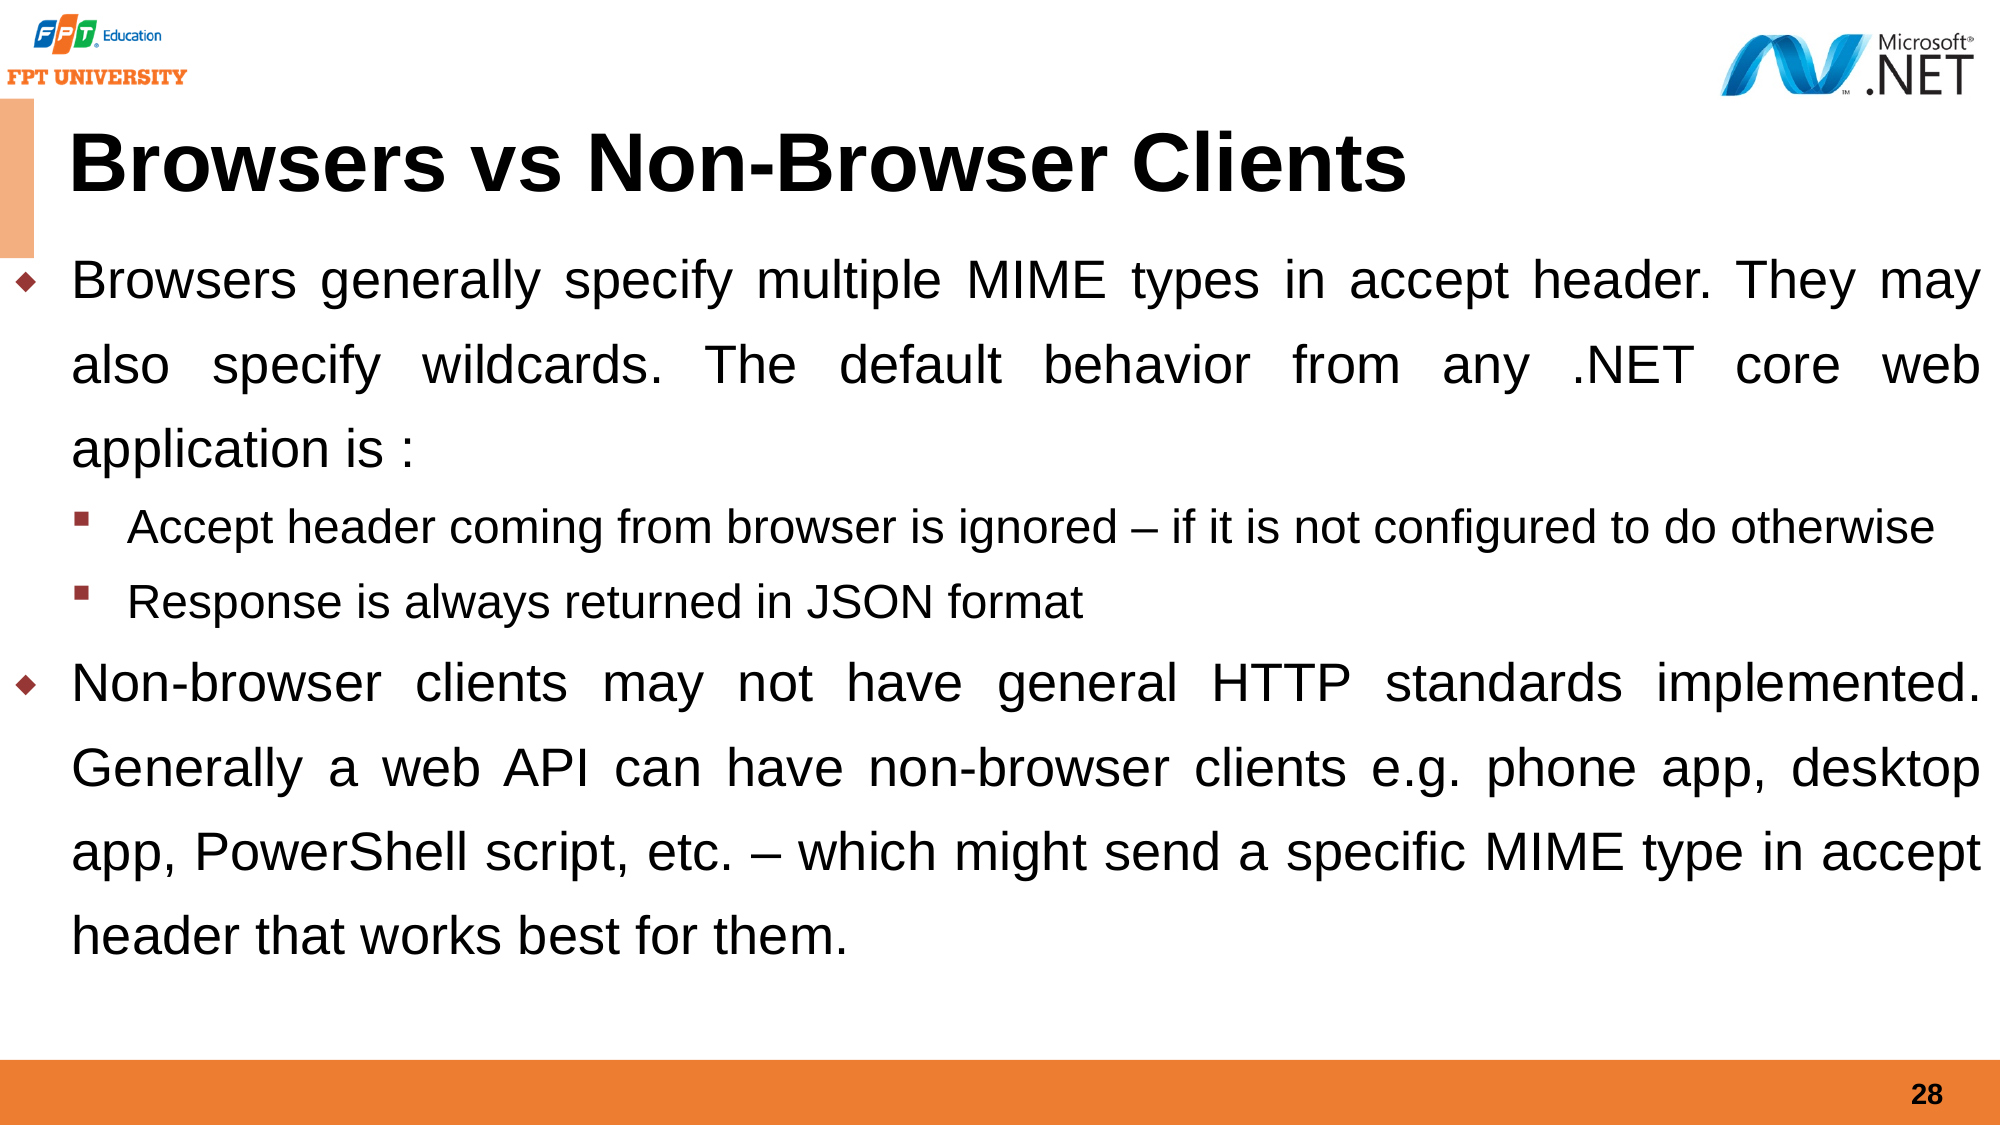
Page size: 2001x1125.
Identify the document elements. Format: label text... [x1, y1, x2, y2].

picture [1685, 0, 2001, 129]
title Browsers vs Non-Browser Clients [53, 111, 2000, 217]
slide_number 28 [1508, 1063, 1959, 1123]
list Browsers generally specify multiple MIME types in accept header. They may also specify wildcards. The default behavior from any .NET core web application is : Accept header coming from browser is ignored – if it is not configured to do otherwise Response is always returned in JSON format Non-browser clients may not have general HTTP standards implemented. Generally a web API can have non-browser clients e.g. phone app, desktop app, PowerShell script, etc. – which might send a specific MIME type in accept header that works best for them. [0, 217, 2000, 1057]
picture [0, 0, 194, 95]
